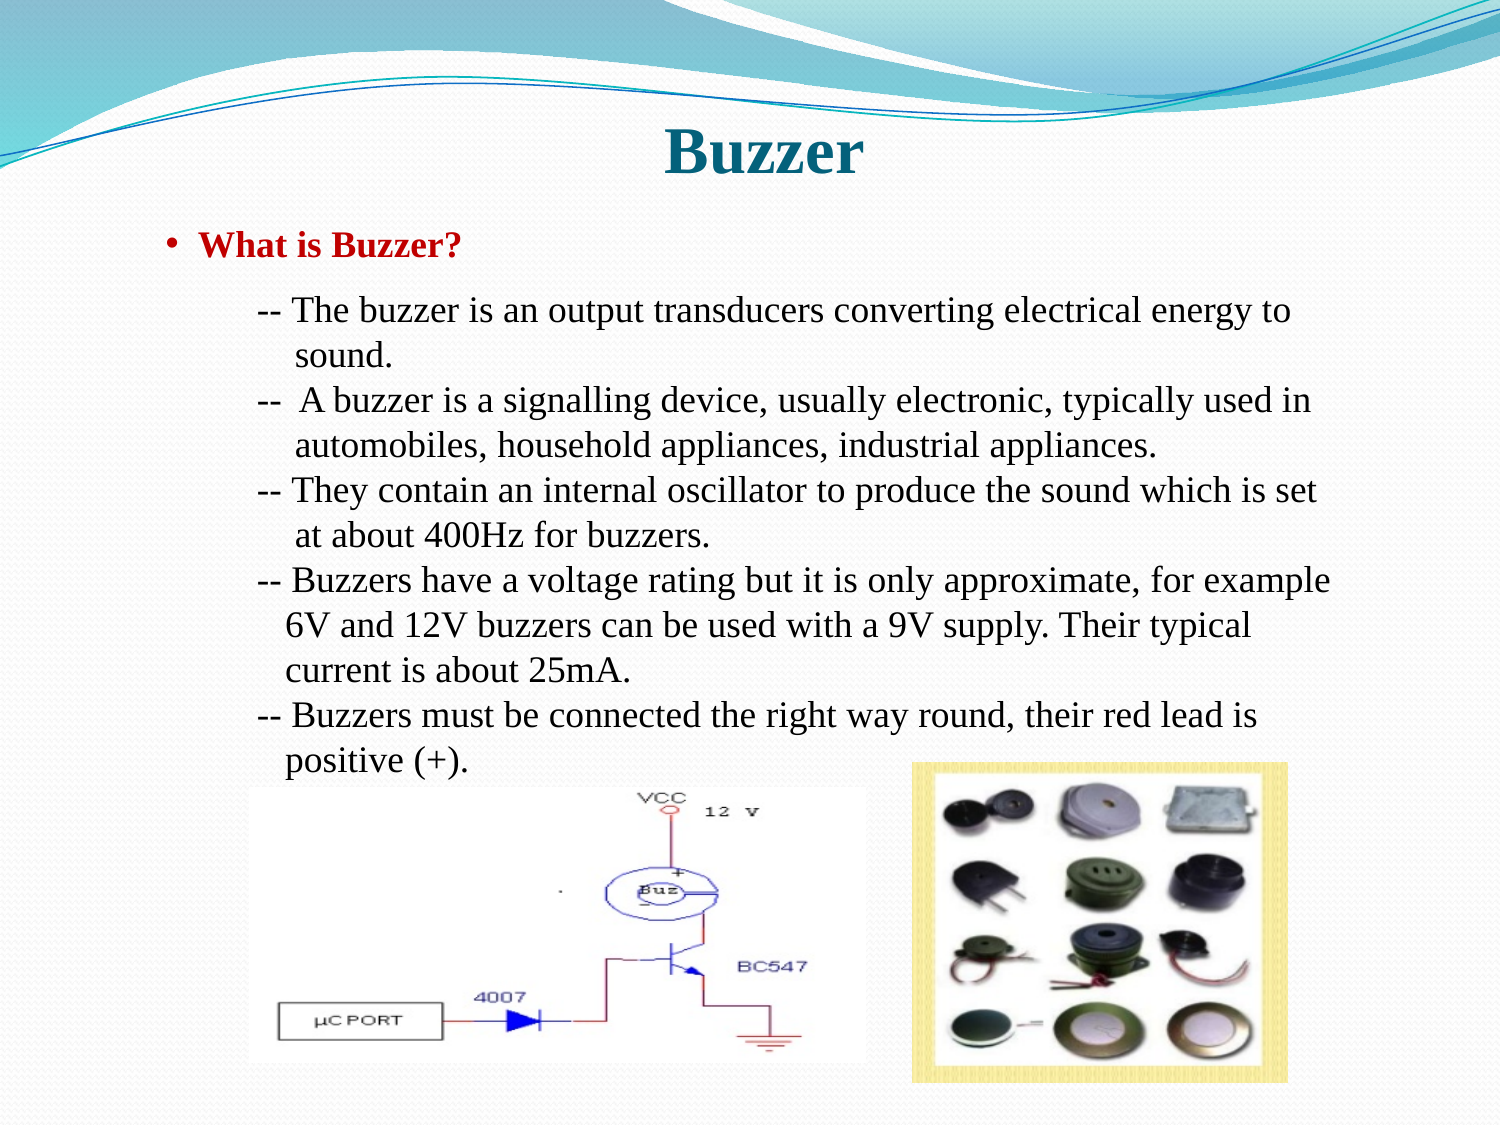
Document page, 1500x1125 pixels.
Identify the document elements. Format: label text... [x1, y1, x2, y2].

text_box Buzzer [650, 99, 883, 187]
picture [912, 762, 1288, 1083]
text_box What is Buzzer? [150, 212, 478, 273]
picture [249, 787, 866, 1063]
text_box -- The buzzer is an output transducers converting electrical energy to sound. -- A buzzer is a signalling device, usually electronic, typically used in automobiles, household appliances, industrial appliances. -- They contain an internal oscillator to produce the sound which is set at about 400Hz for buzzers. -- Buzzers have a voltage rating but it is only approximate, for example 6V and 12V buzzers can be used with a 9V supply. Their typical current is about 25mA. -- Buzzers must be connected the right way round, their red lead is positive (+). [137, 187, 1363, 788]
